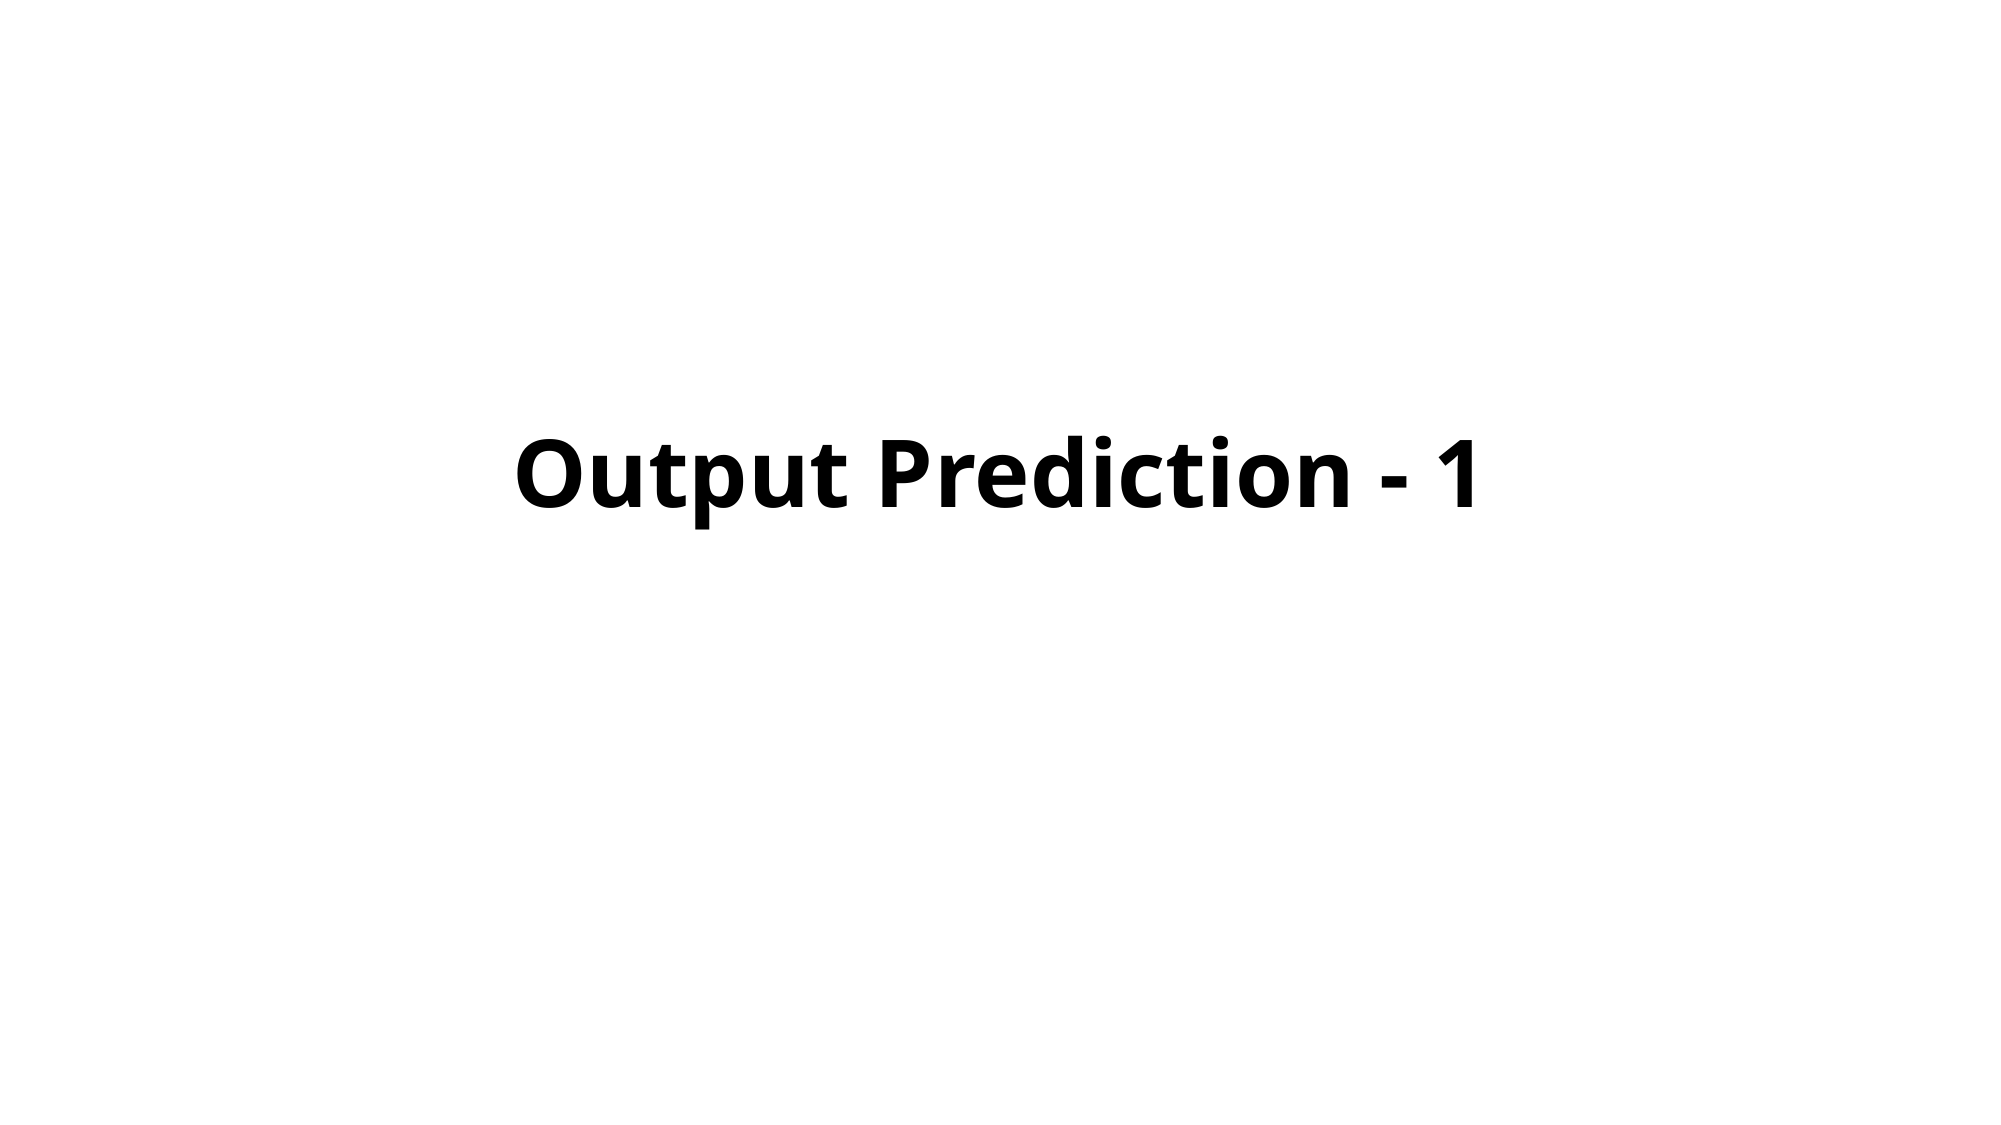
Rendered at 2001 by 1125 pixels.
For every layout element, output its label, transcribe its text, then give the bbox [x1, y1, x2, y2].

title Output Prediction - 1 [150, 349, 1850, 591]
